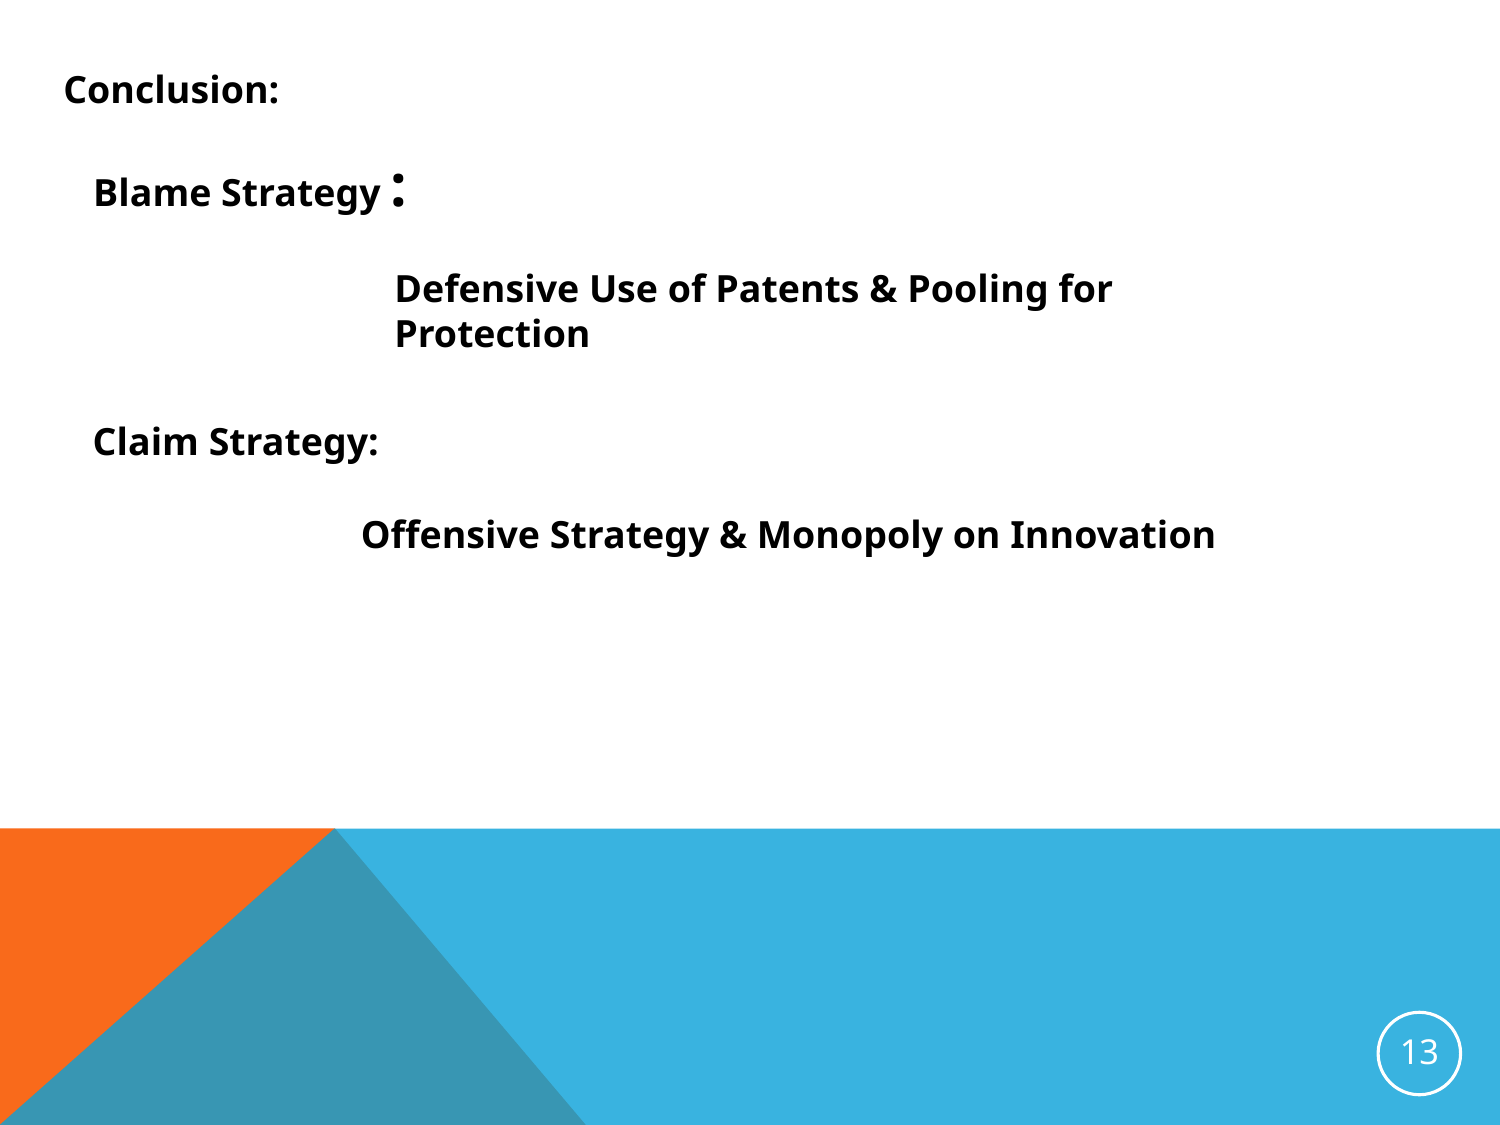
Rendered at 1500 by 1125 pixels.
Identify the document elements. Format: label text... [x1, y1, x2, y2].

text_box Conclusion: [48, 58, 305, 119]
text_box Offensive Strategy & Monopoly on Innovation [346, 503, 1242, 564]
slide_number 13 [1376, 1010, 1463, 1097]
text_box Blame Strategy : [78, 140, 422, 226]
text_box Claim Strategy: [78, 410, 394, 470]
text_box Defensive Use of Patents & Pooling for Protection [304, 257, 1313, 363]
